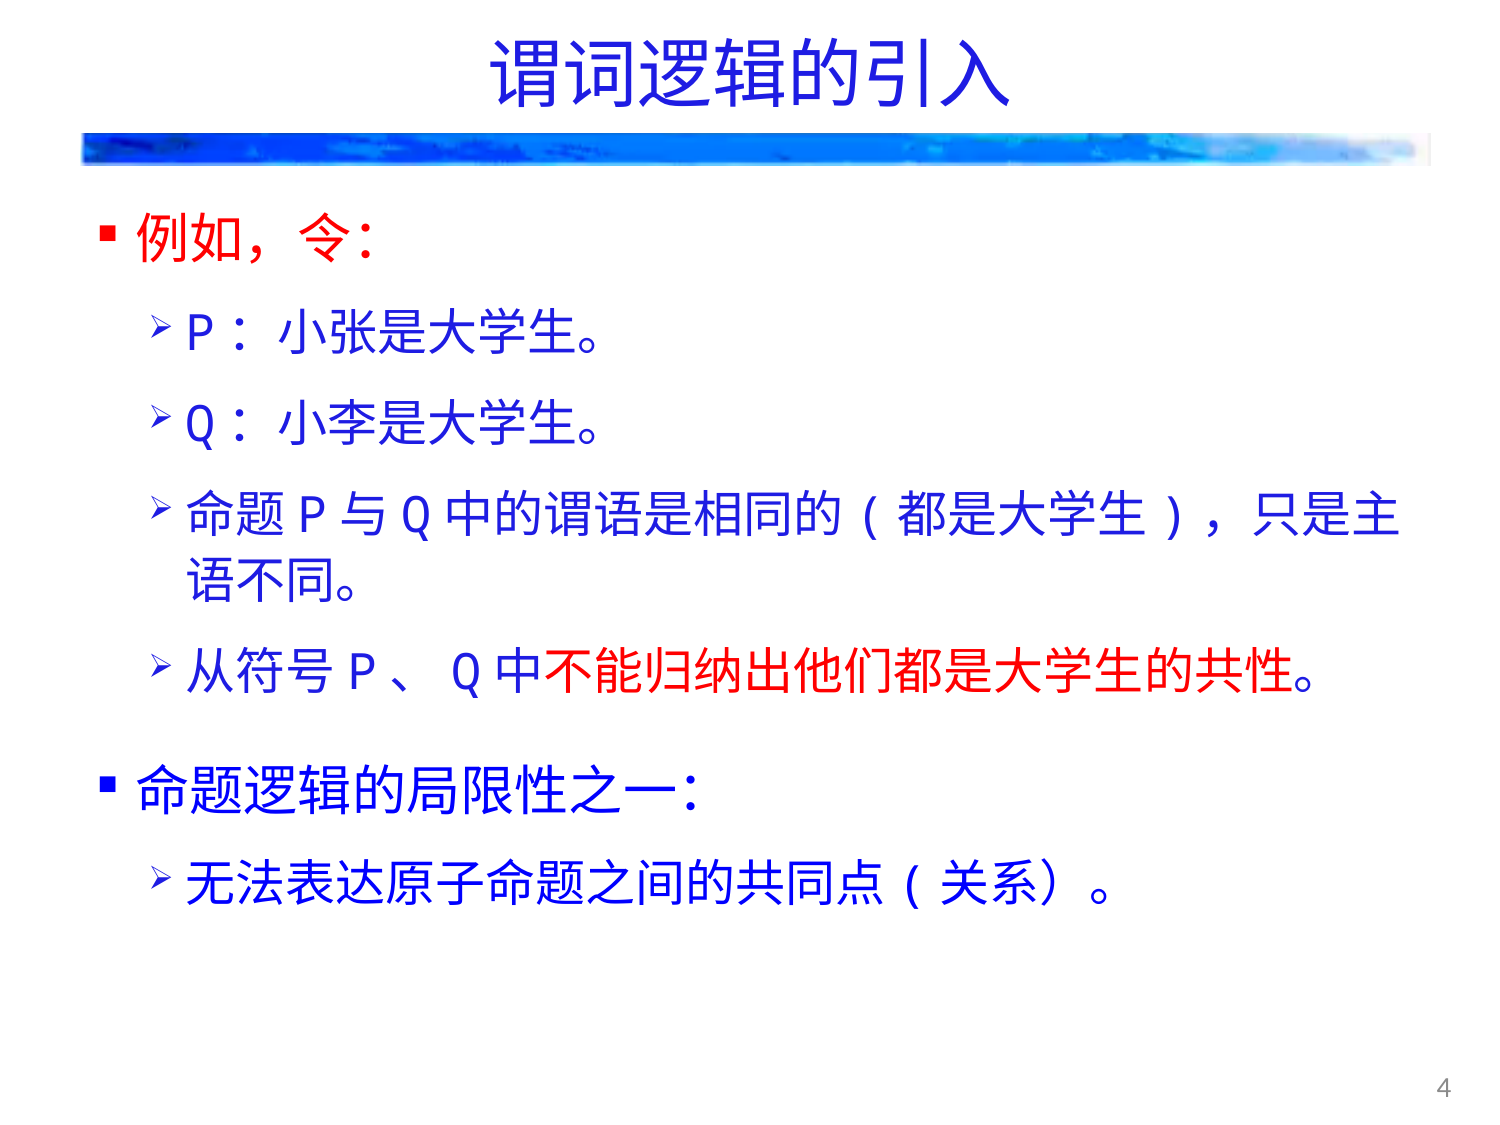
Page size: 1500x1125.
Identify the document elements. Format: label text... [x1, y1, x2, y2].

slide_number 4 [1341, 1056, 1467, 1117]
list 例如，令： P：小张是大学生。 Q：小李是大学生。 命题P与Q中的谓语是相同的(都是大学生)，只是主语不同。 从符号P、Q中不能归纳出他们都是大学生的共性。 命题逻辑的局限性之一： 无法表达原子命题之间的共同点(关系）。 [82, 190, 1420, 932]
picture [80, 133, 1431, 166]
title 谓词逻辑的引入 [102, 17, 1398, 137]
